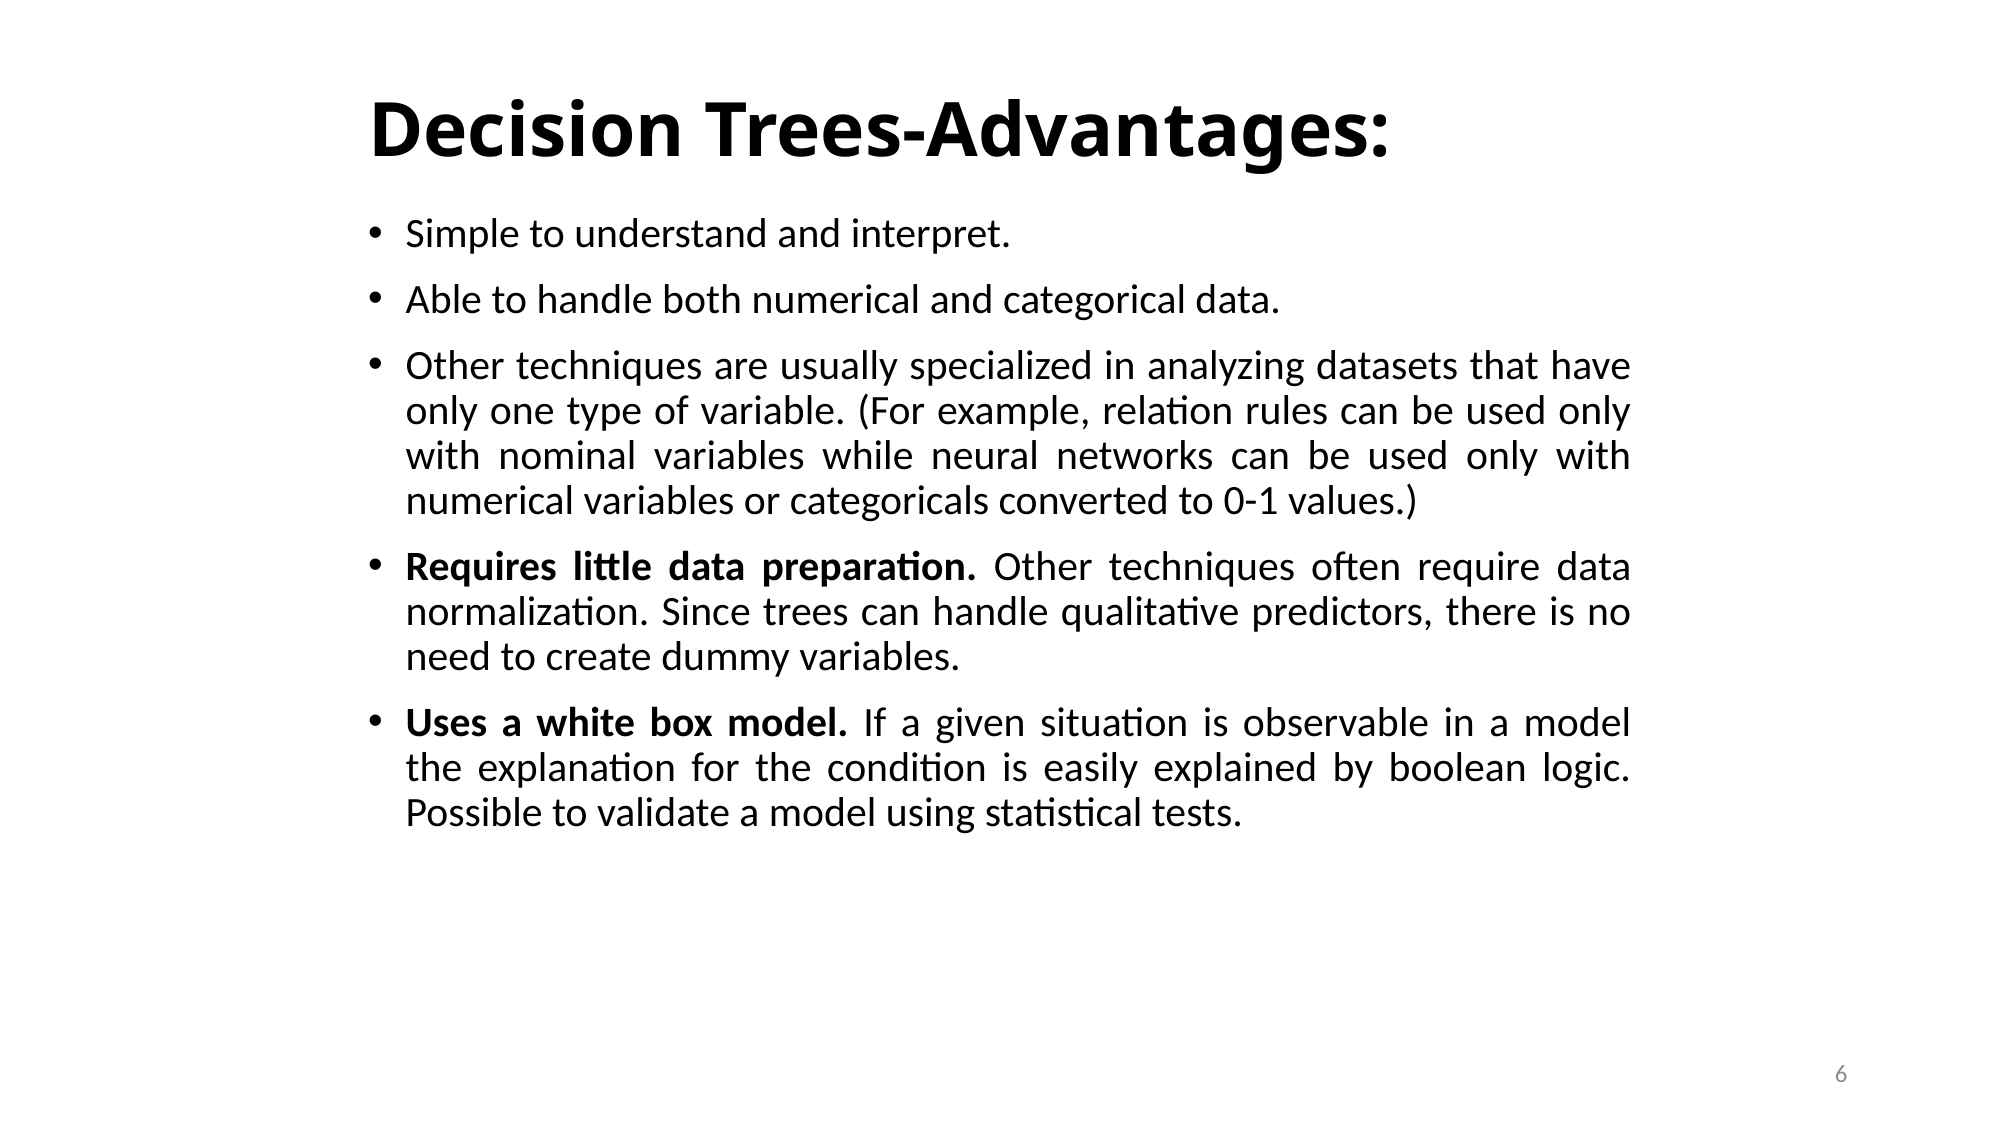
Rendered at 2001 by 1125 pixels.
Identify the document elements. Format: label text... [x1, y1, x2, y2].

slide_number 6 [1412, 1042, 1863, 1103]
list Simple to understand and interpret. Able to handle both numerical and categorical data. Other techniques are usually specialized in analyzing datasets that have only one type of variable. (For example, relation rules can be used only with nominal variables while neural networks can be used only with numerical variables or categoricals converted to 0-1 values.) Requires little data preparation. Other techniques often require data normalization. Since trees can handle qualitative predictors, there is no need to create dummy variables. Uses a white box model. If a given situation is observable in a model the explanation for the condition is easily explained by boolean logic. Possible to validate a model using statistical tests. [353, 204, 1647, 1125]
title Decision Trees-Advantages: [353, 59, 1647, 204]
